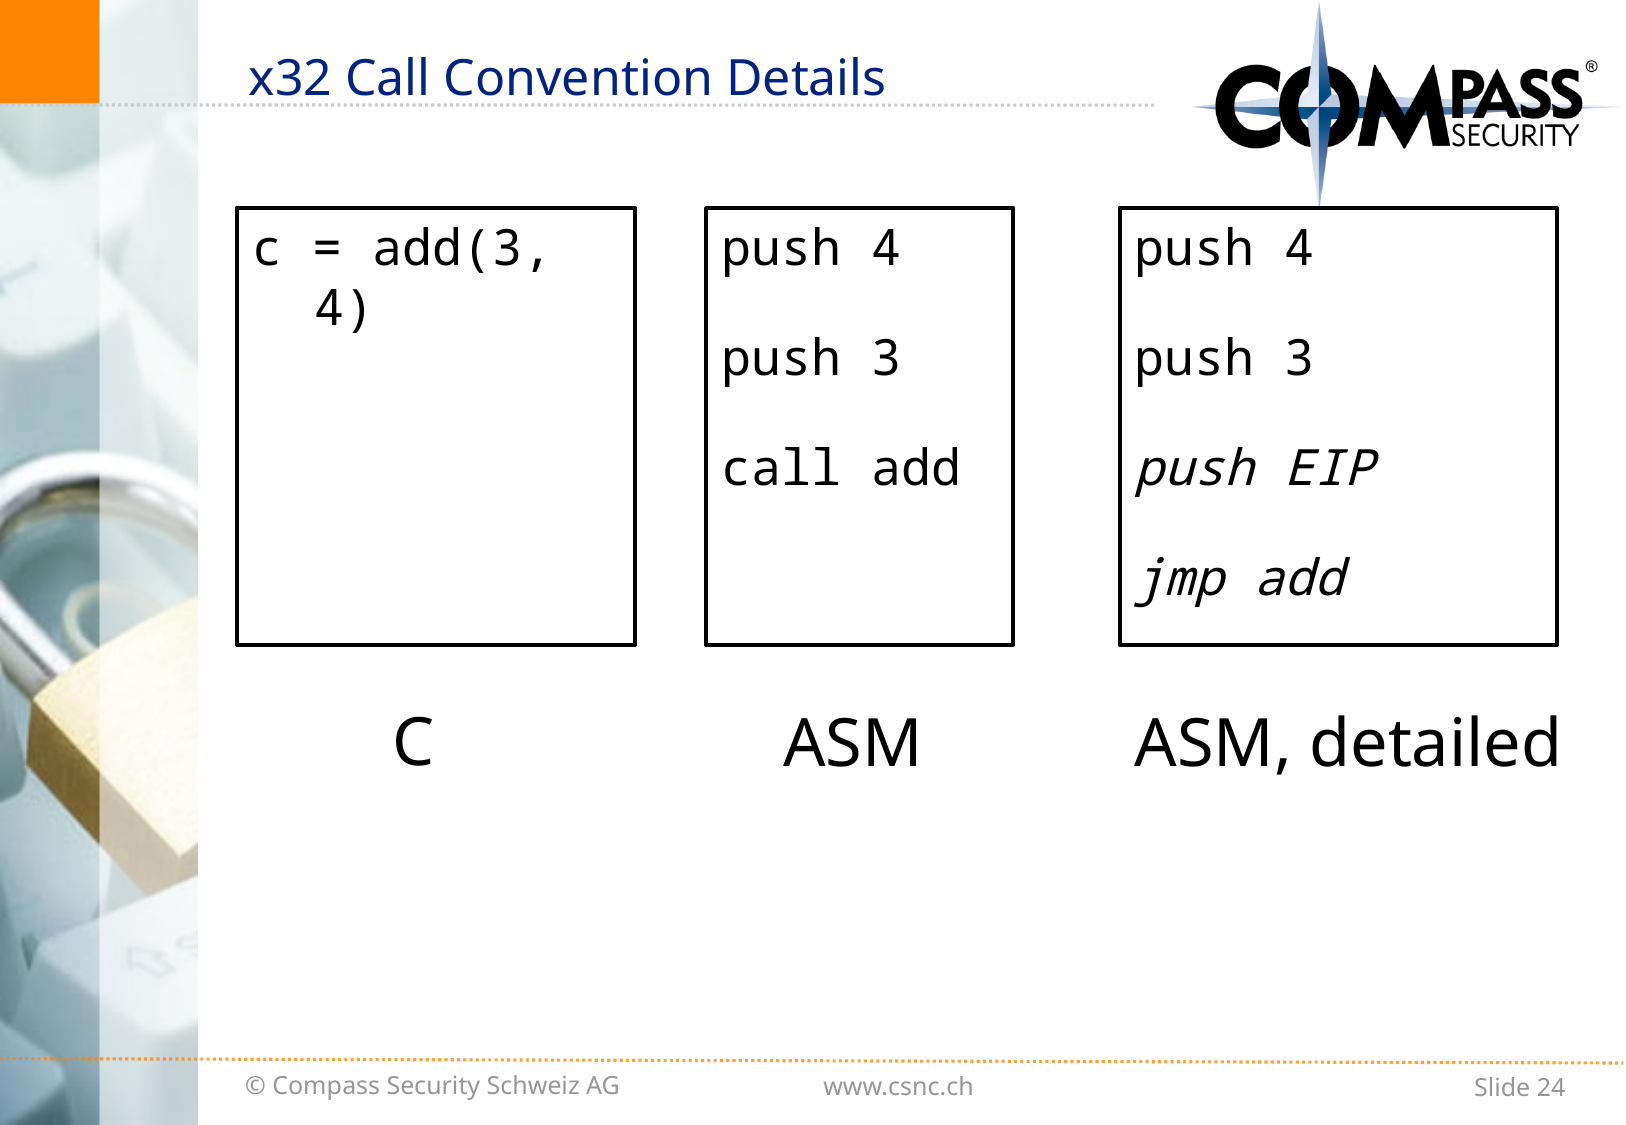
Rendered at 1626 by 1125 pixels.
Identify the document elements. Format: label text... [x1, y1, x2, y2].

picture [1192, 1, 1624, 212]
text_box C [377, 691, 450, 786]
title x32 Call Convention Details [233, 0, 1144, 151]
text_box ASM [768, 692, 939, 788]
picture [0, 0, 198, 1125]
text_box ASM, detailed [1119, 692, 1578, 788]
text_box push 4 push 3 call add [704, 206, 1015, 647]
text_box c = add(3, 4) [235, 206, 637, 647]
text_box push 4 push 3 push EIP jmp add [1118, 206, 1559, 647]
